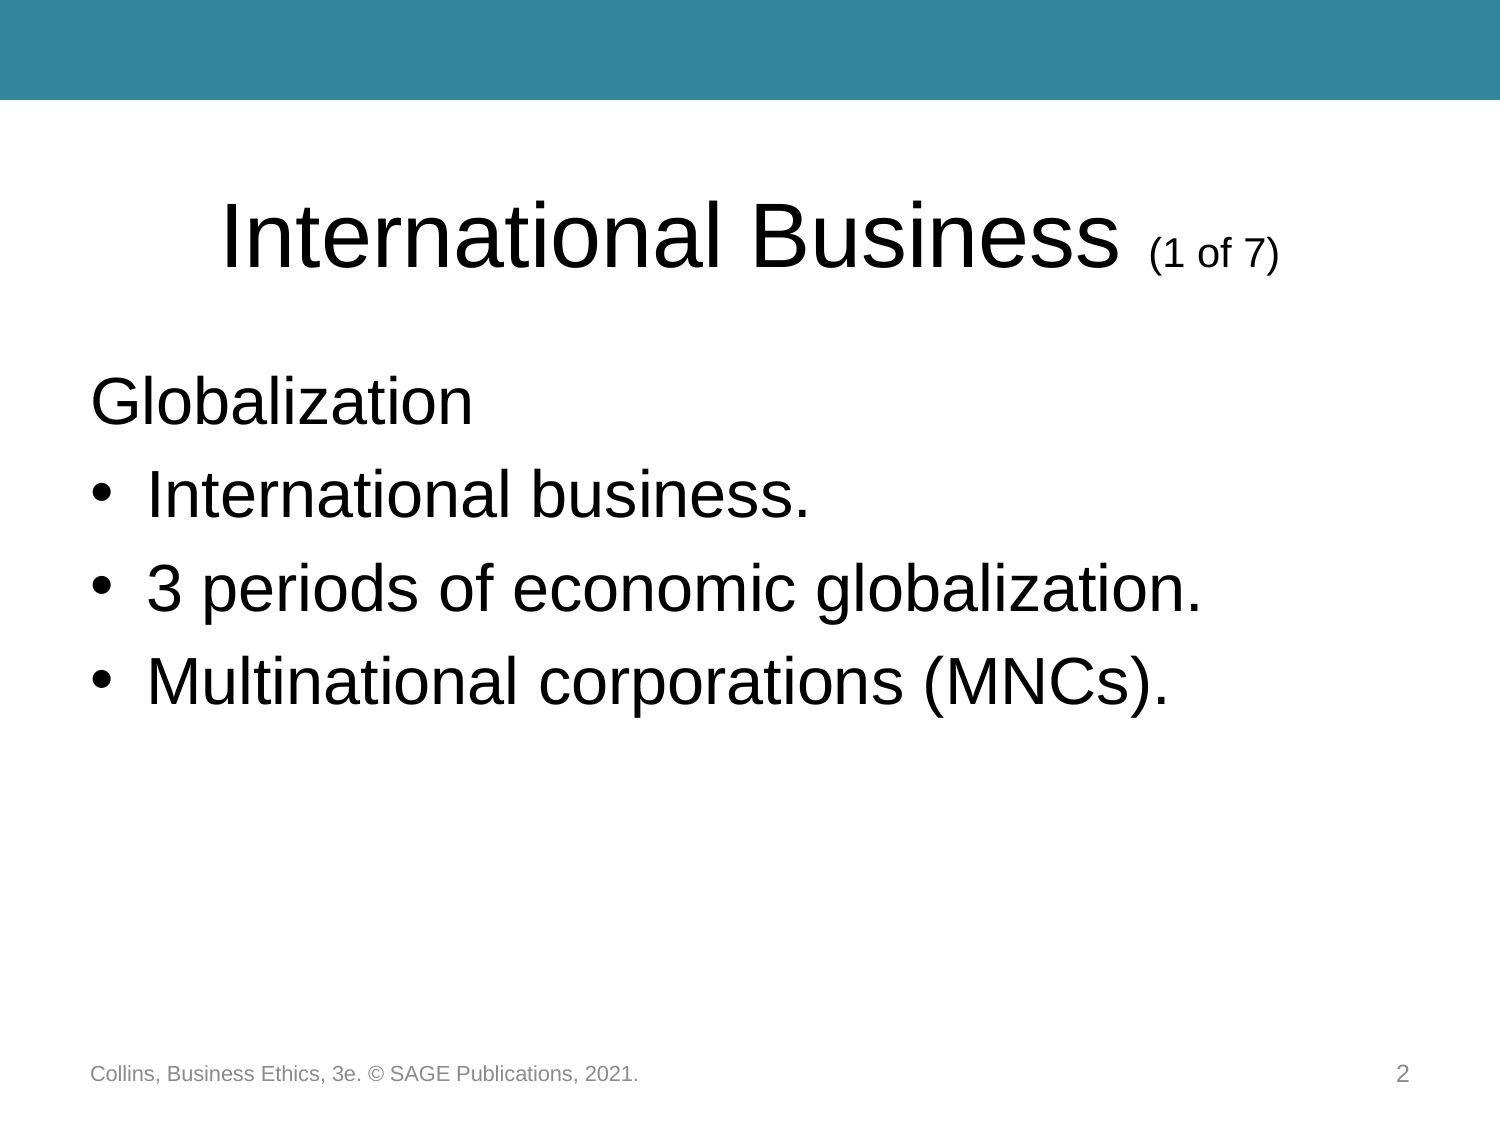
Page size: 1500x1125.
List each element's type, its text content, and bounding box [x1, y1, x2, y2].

title International Business (1 of 7) [75, 137, 1425, 325]
list Globalization International business. 3 periods of economic globalization. Multinational corporations (MNCs). [75, 350, 1425, 1005]
footer Collins, Business Ethics, 3e. © SAGE Publications, 2021. [75, 1042, 1313, 1103]
slide_number 2 [1350, 1042, 1425, 1103]
